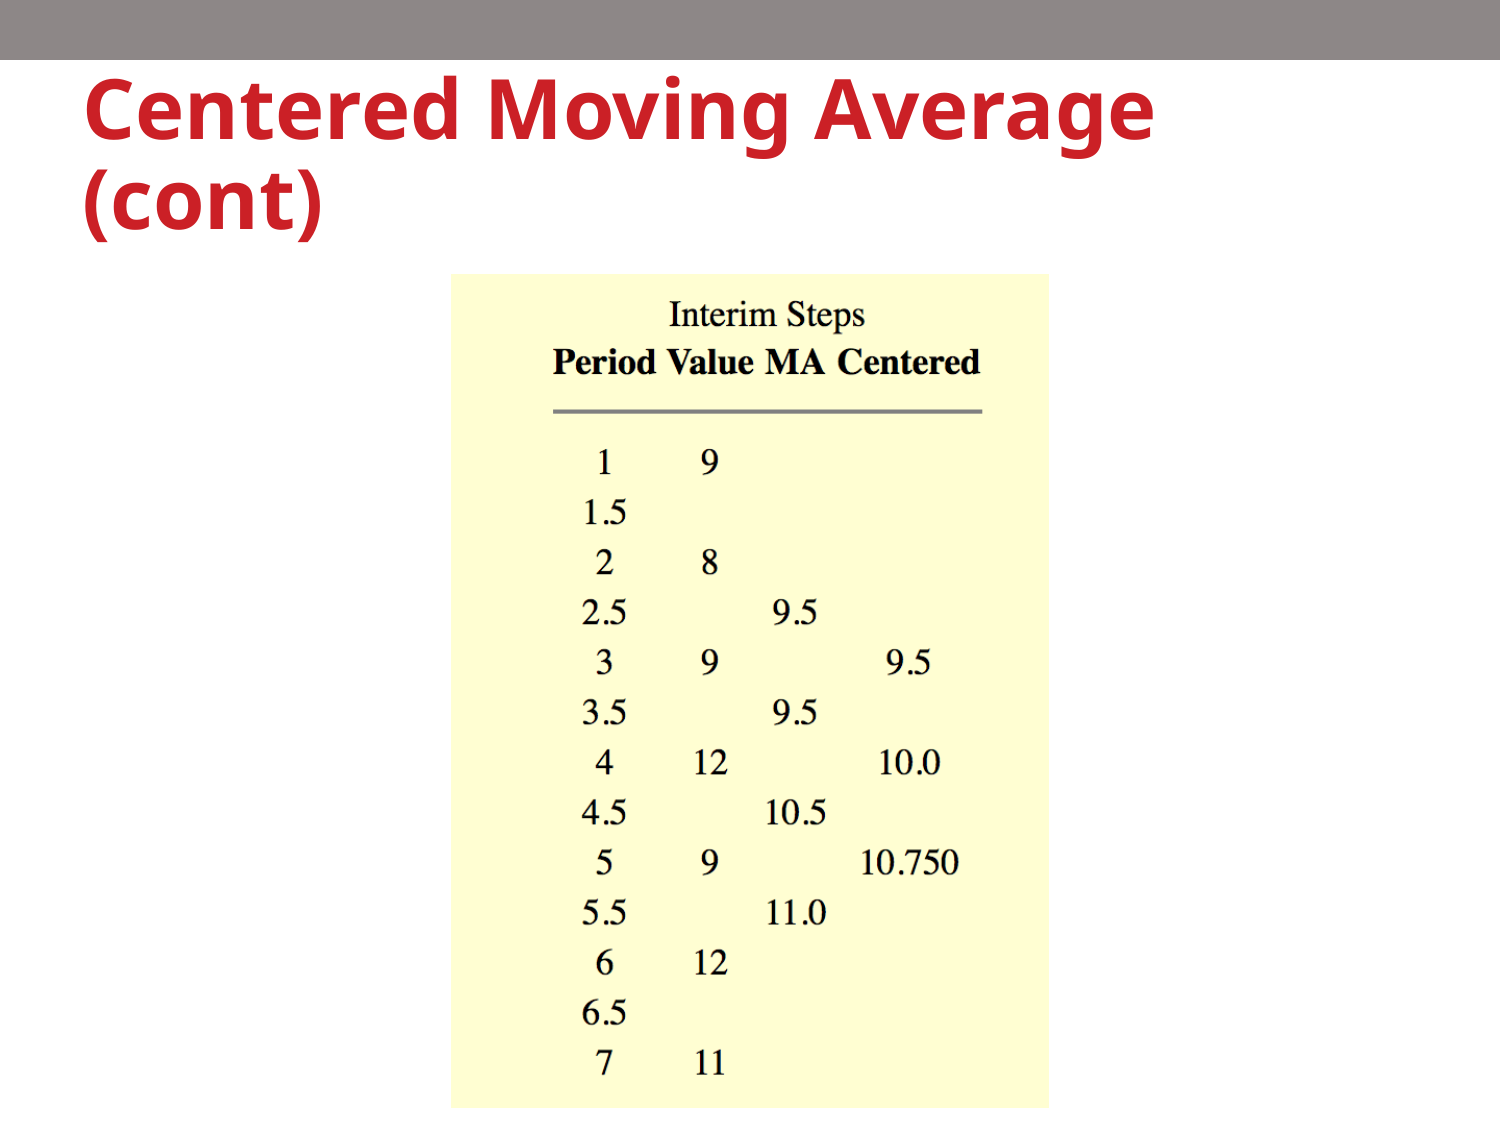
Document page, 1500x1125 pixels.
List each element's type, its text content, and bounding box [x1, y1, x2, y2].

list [450, 274, 1049, 1108]
title Centered Moving Average (cont) [75, 59, 1425, 167]
